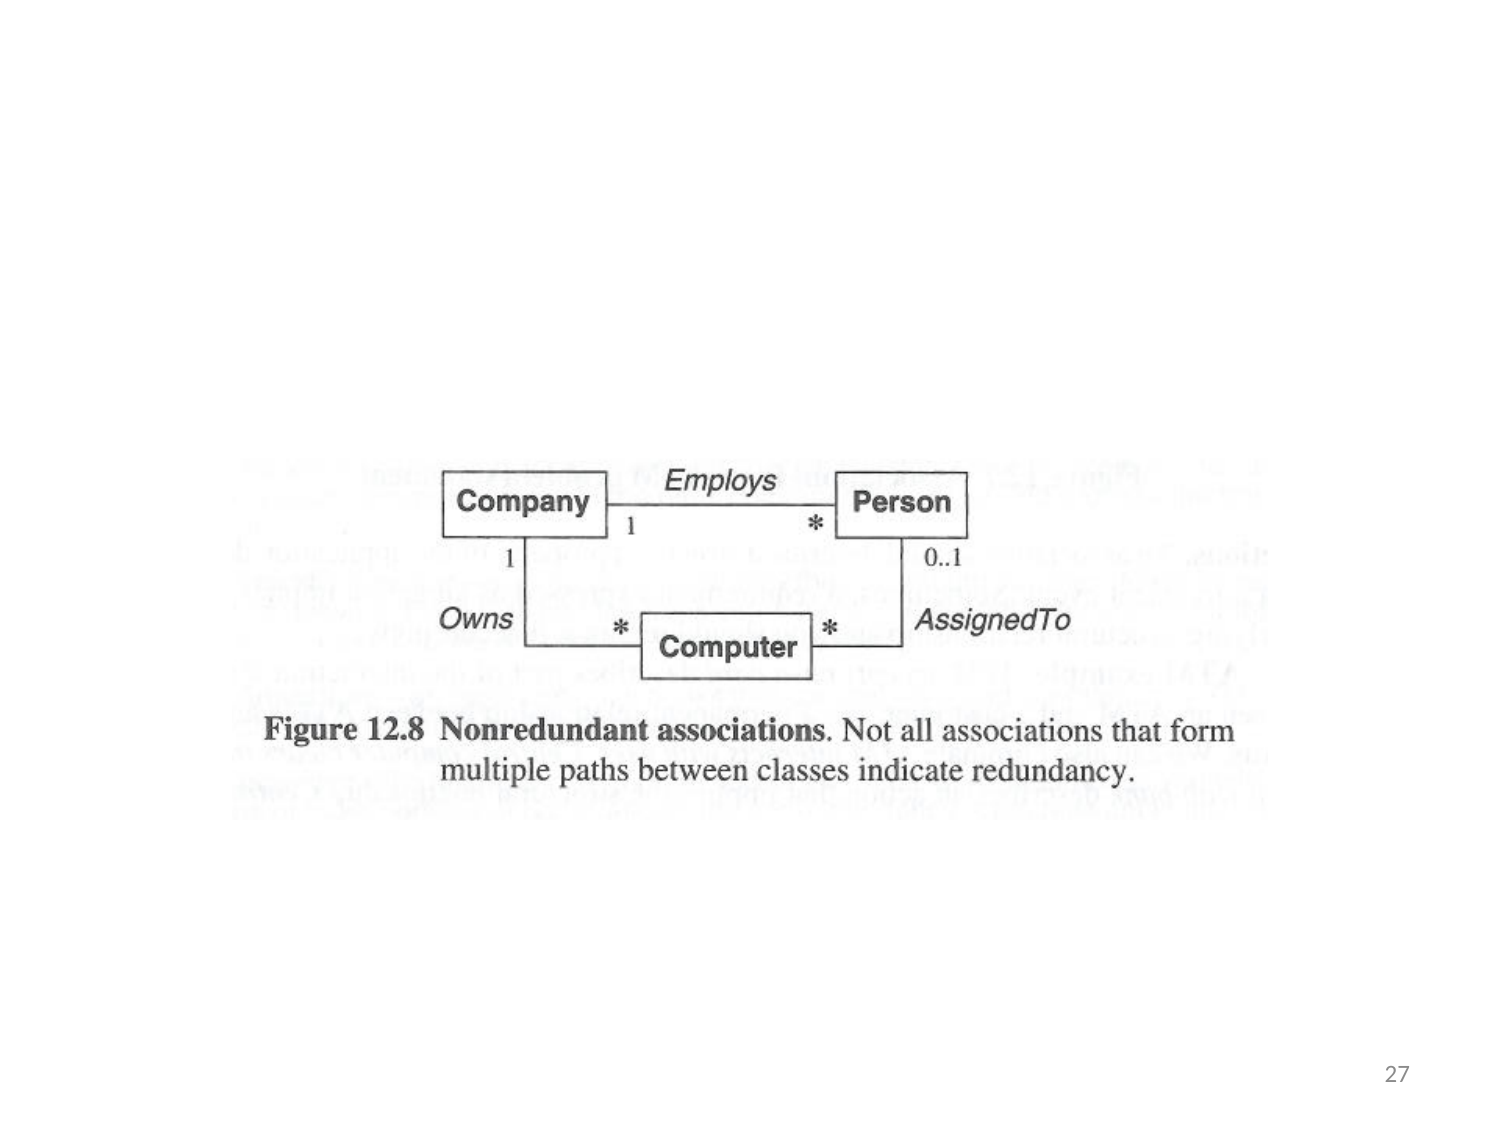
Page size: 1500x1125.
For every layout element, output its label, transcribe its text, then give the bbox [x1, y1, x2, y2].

slide_number 27 [1074, 1042, 1425, 1103]
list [231, 447, 1269, 820]
